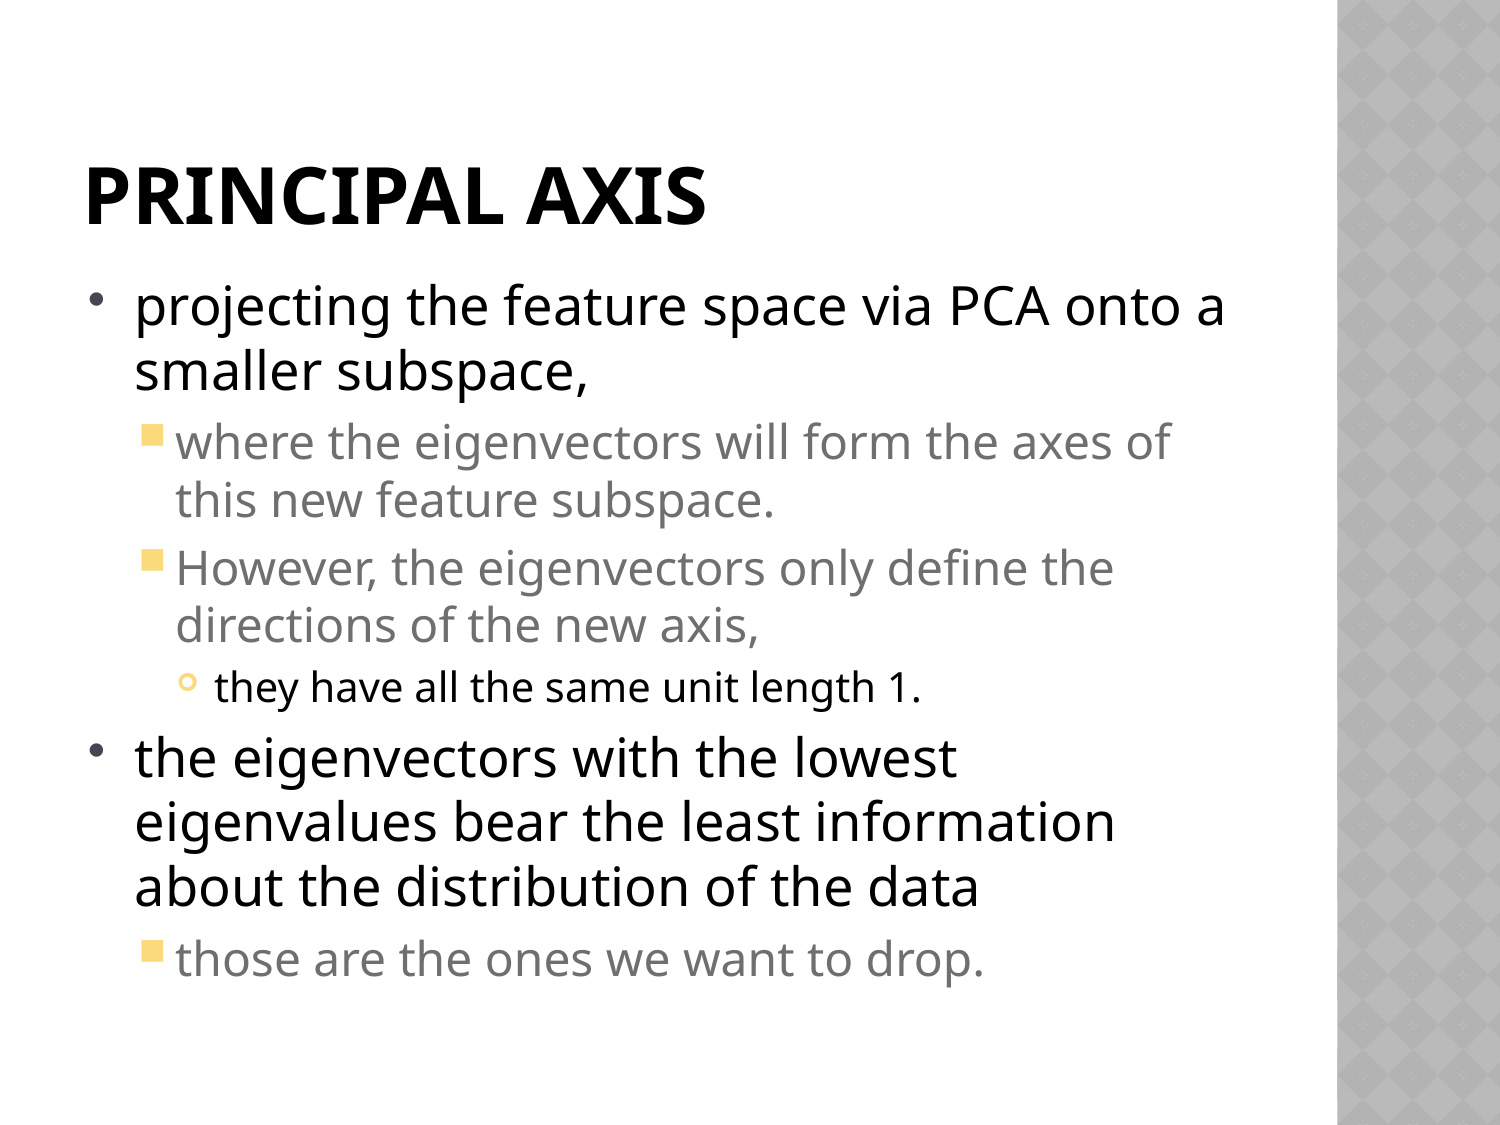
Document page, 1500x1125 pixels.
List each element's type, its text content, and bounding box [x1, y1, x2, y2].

list projecting the feature space via PCA onto a smaller subspace, where the eigenvectors will form the axes of this new feature subspace. However, the eigenvectors only define the directions of the new axis, they have all the same unit length 1. the eigenvectors with the lowest eigenvalues bear the least information about the distribution of the data those are the ones we want to drop. [75, 264, 1263, 1059]
title Principal axis [75, 52, 1263, 240]
